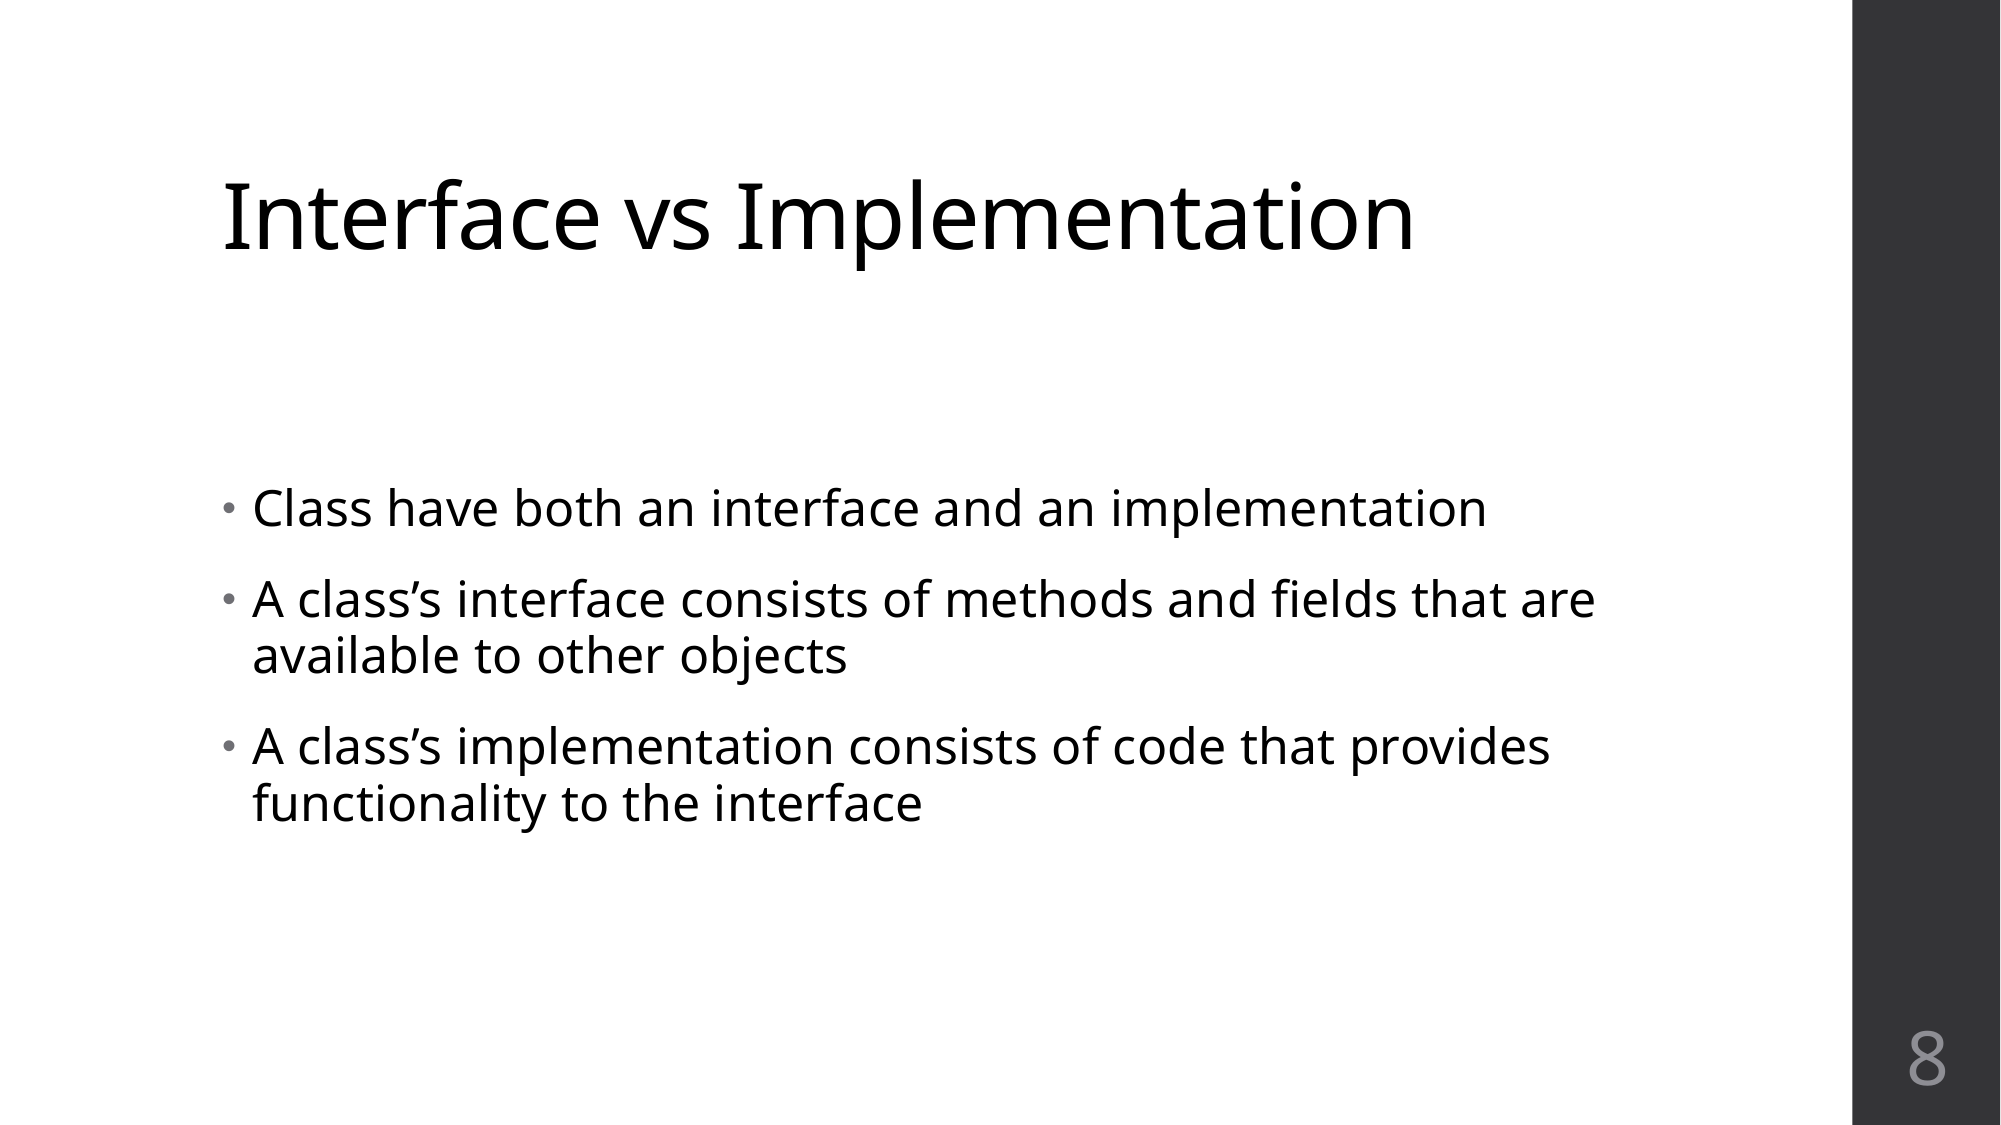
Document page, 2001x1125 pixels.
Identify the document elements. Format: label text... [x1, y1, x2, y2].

slide_number 8 [1852, 1012, 2000, 1110]
title Interface vs Implementation [206, 60, 1797, 278]
list Class have both an interface and an implementation A class’s interface consists of methods and fields that are available to other objects A class’s implementation consists of code that provides functionality to the interface [206, 299, 1617, 1014]
